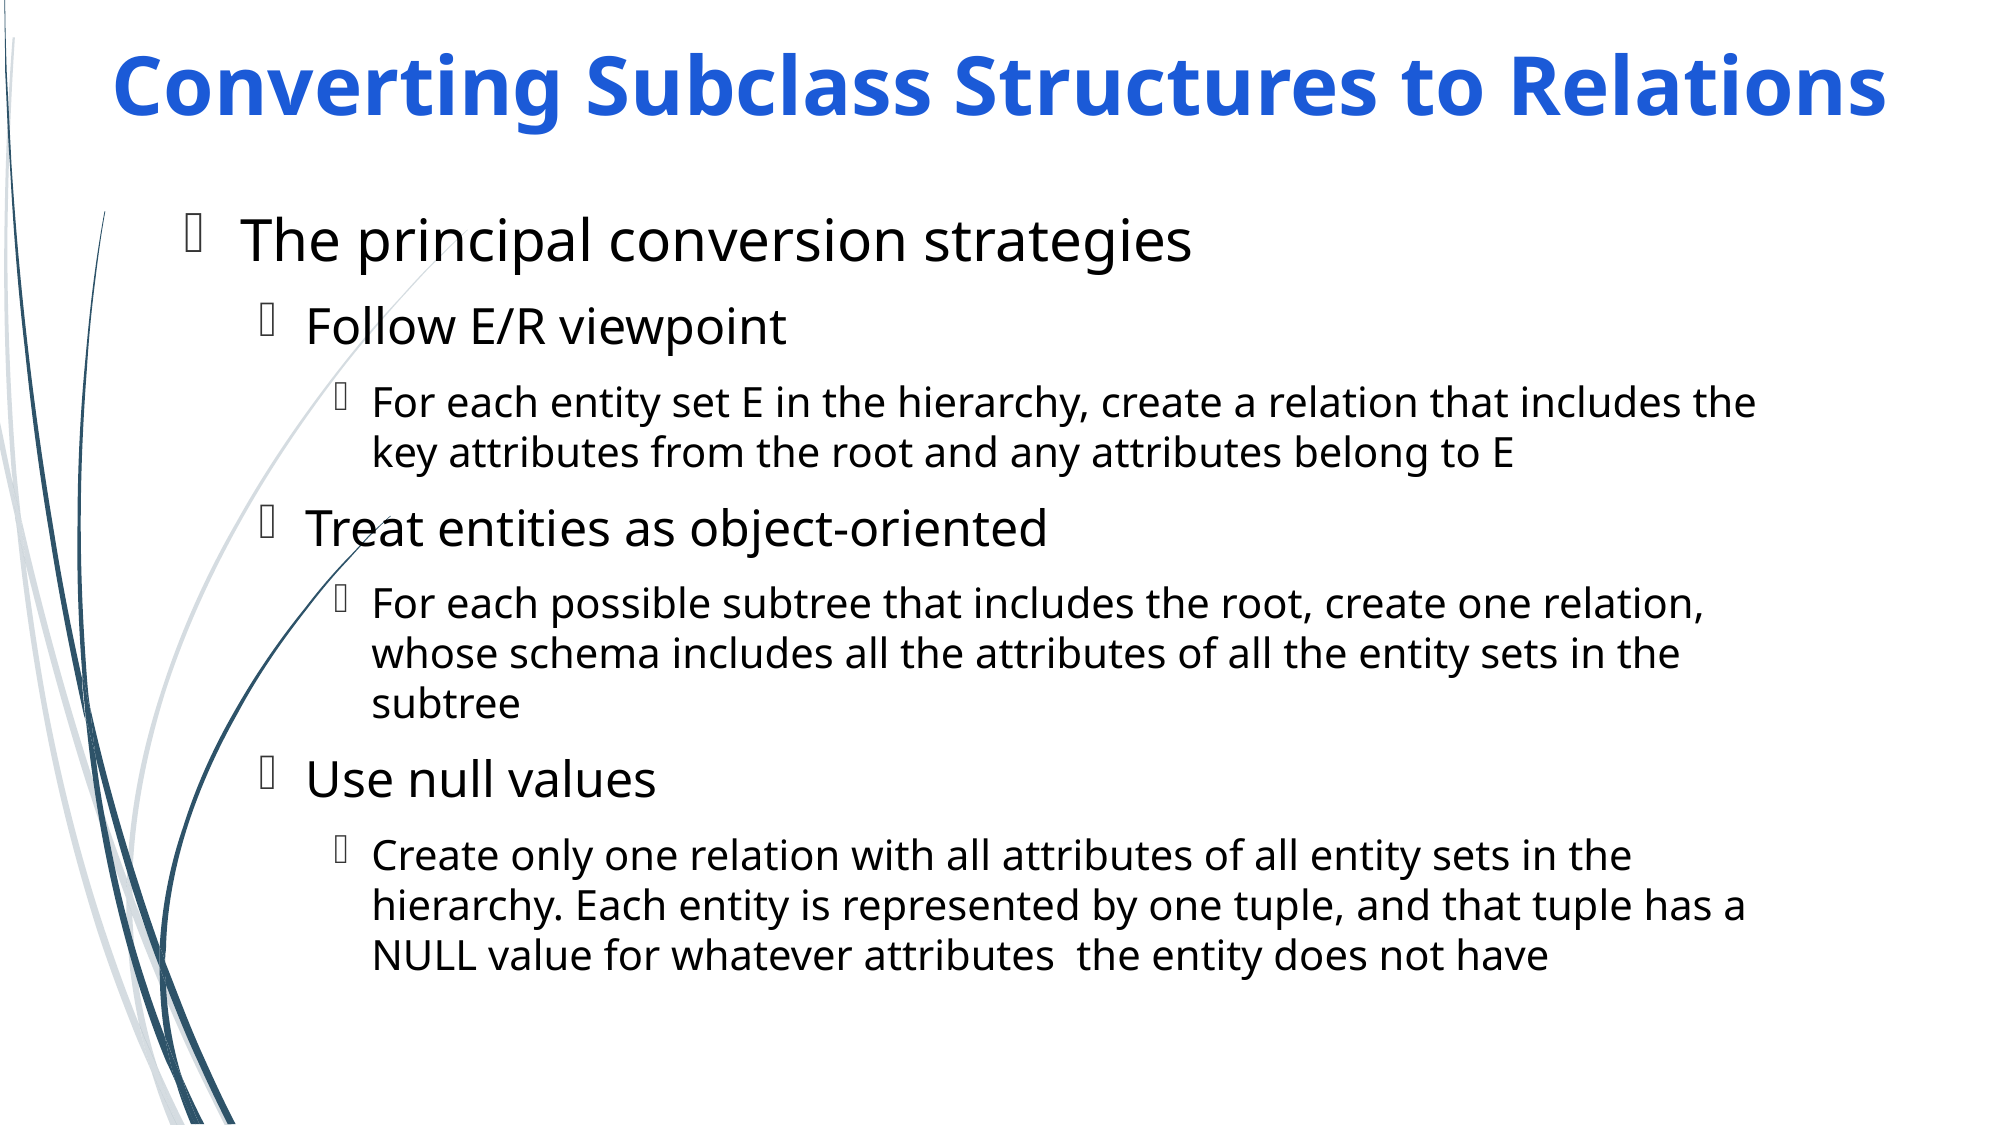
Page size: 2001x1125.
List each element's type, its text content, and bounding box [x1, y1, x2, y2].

list The principal conversion strategies Follow E/R viewpoint For each entity set E in the hierarchy, create a relation that includes the key attributes from the root and any attributes belong to E Treat entities as object-oriented For each possible subtree that includes the root, create one relation, whose schema includes all the attributes of all the entity sets in the subtree Use null values Create only one relation with all attributes of all entity sets in the hierarchy. Each entity is represented by one tuple, and that tuple has a NULL value for whatever attributes the entity does not have [168, 237, 1847, 1089]
title Converting Subclass Structures to Relations [93, 26, 1907, 237]
